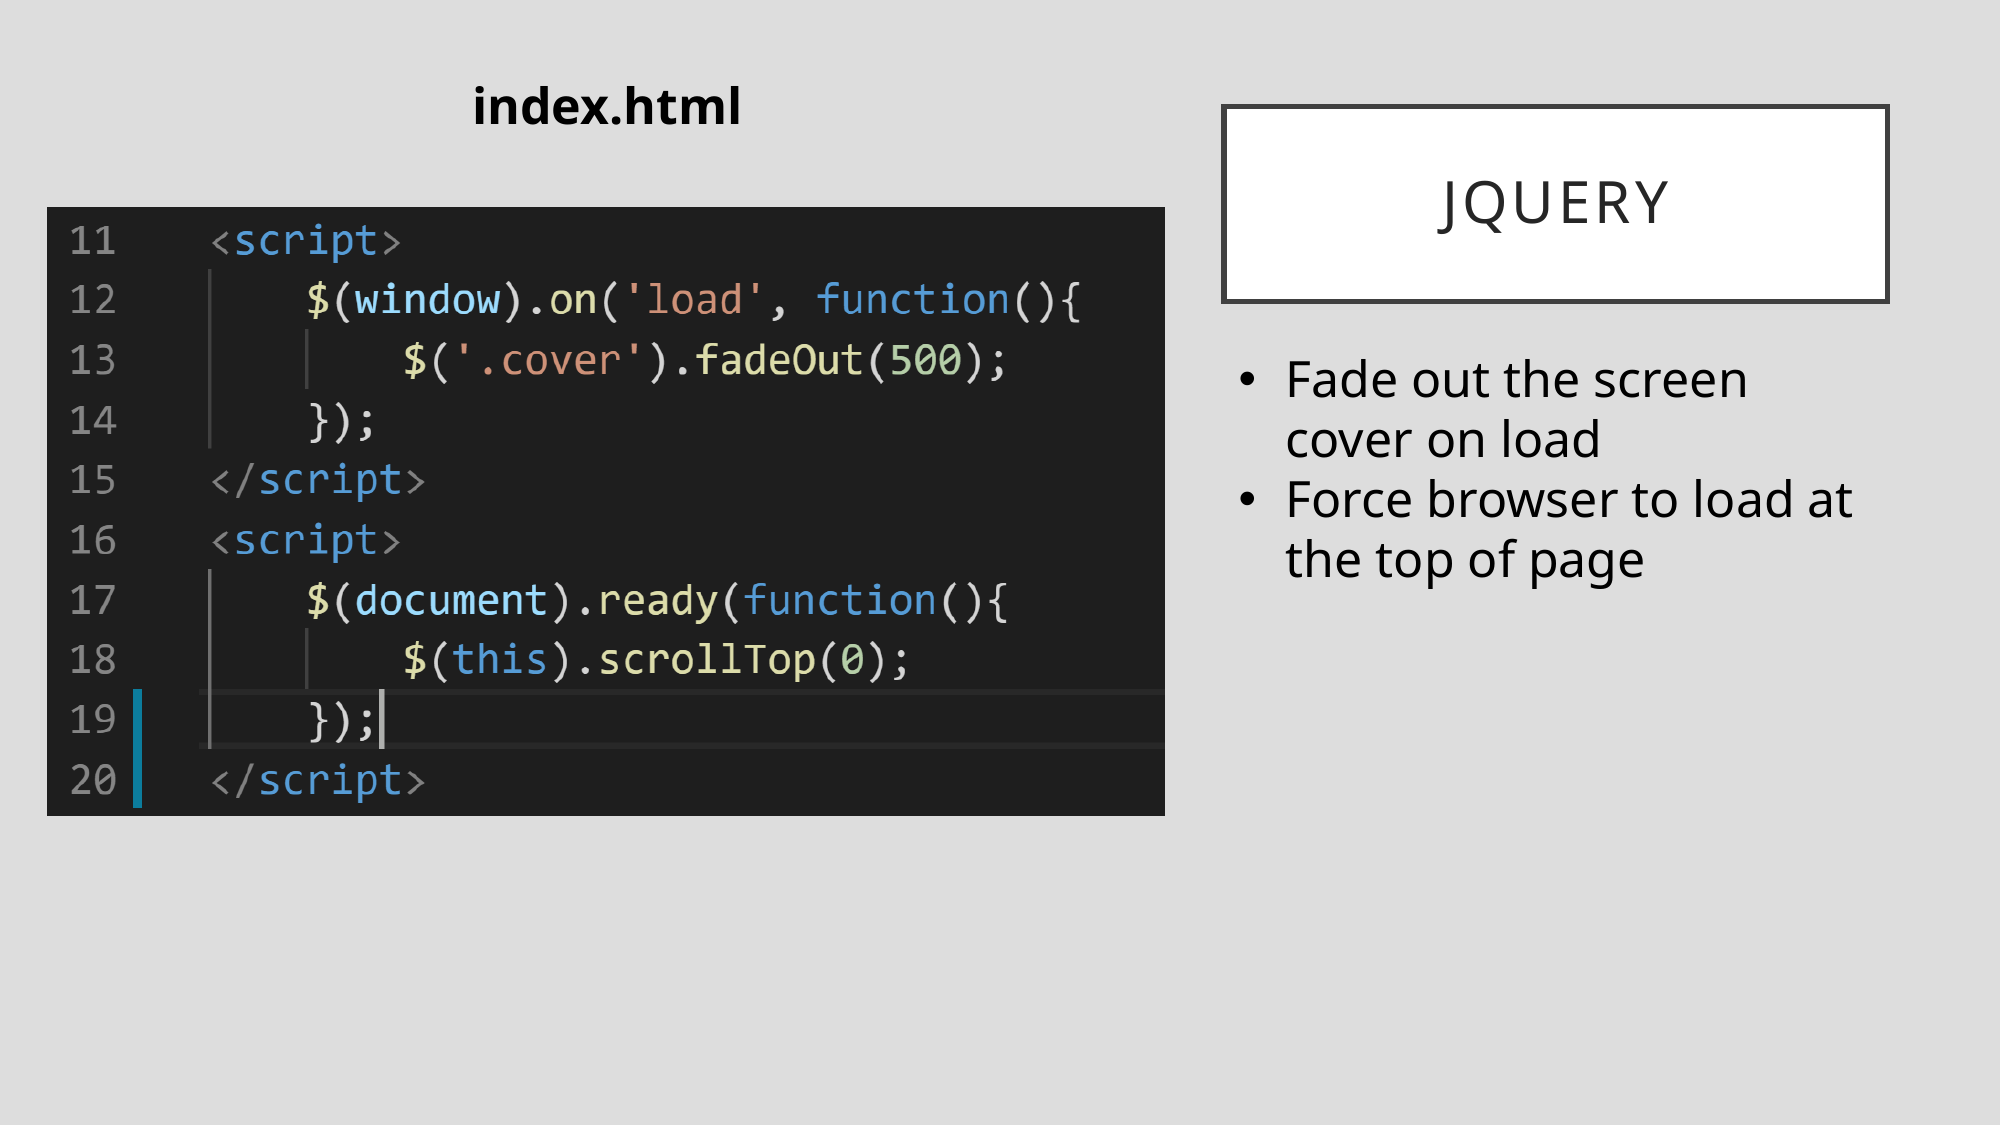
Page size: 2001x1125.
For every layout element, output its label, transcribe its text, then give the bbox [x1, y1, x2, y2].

text_box index.html [457, 66, 859, 142]
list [47, 207, 1165, 816]
title jquery [1221, 104, 1890, 304]
text_box Fade out the screen cover on load Force browser to load at the top of page [1223, 340, 1888, 596]
